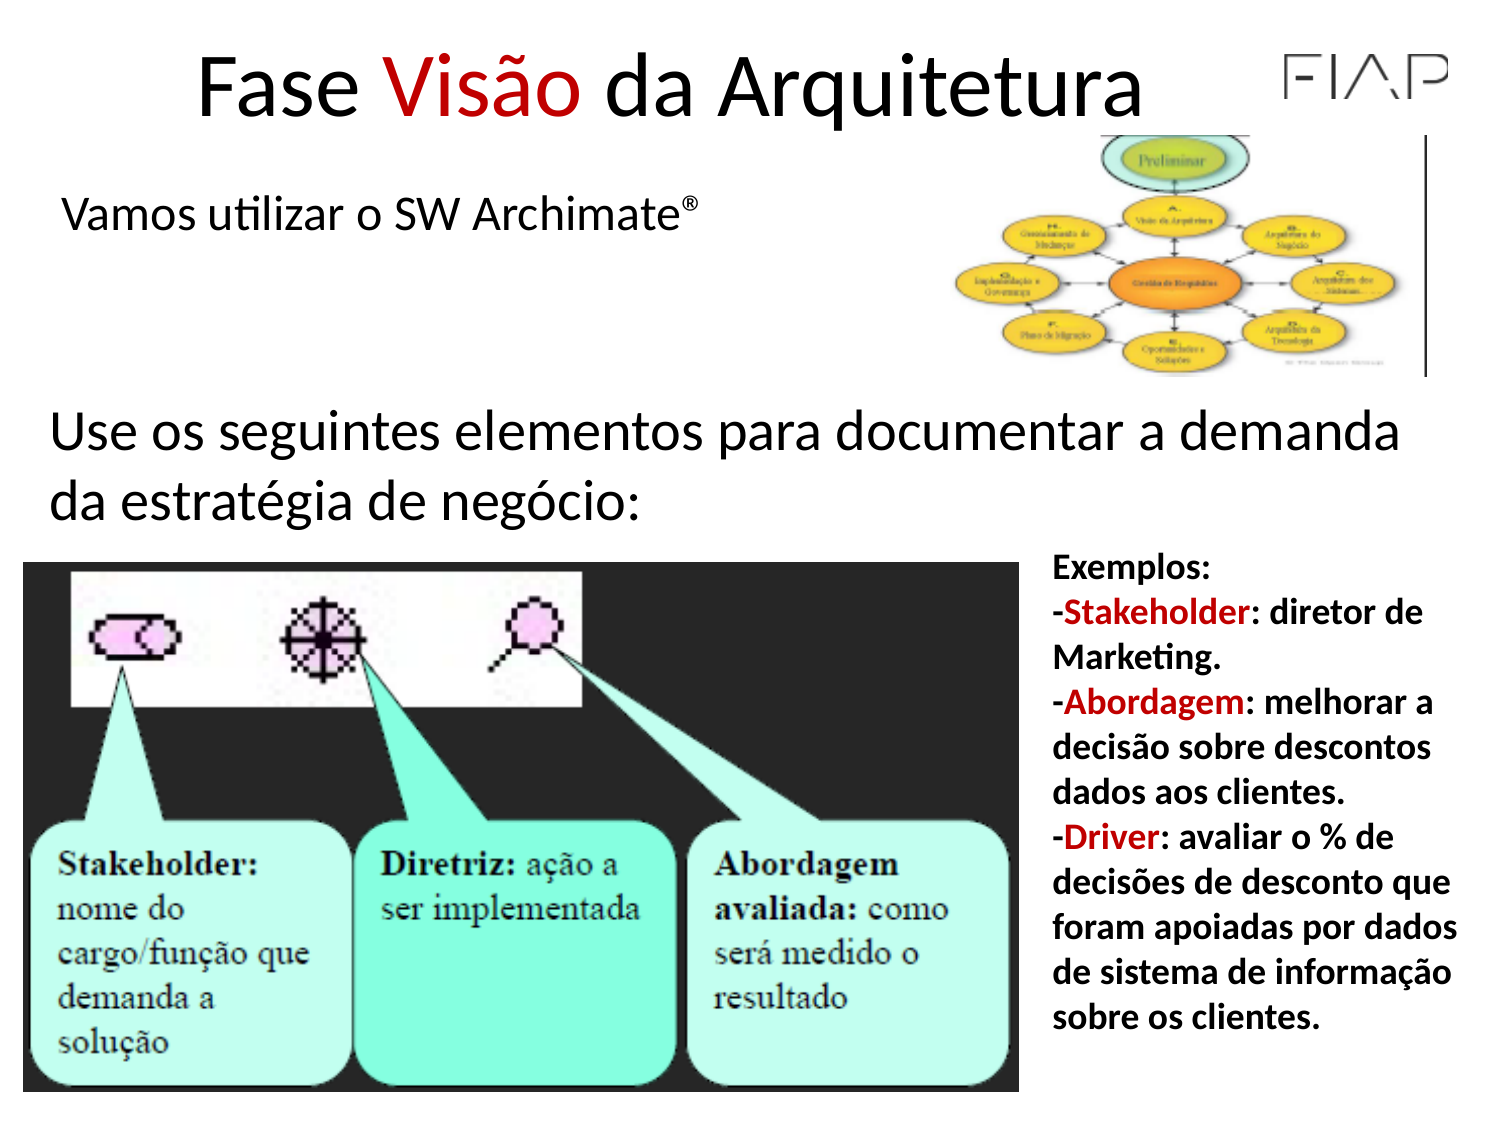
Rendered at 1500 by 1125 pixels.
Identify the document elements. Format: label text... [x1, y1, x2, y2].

picture [22, 562, 1020, 1093]
text_box Exemplos: -Stakeholder: diretor de Marketing. -Abordagem: melhorar a decisão sobre descontos dados aos clientes. -Driver: avaliar o % de decisões de desconto que foram apoiadas por dados de sistema de informação sobre os clientes. [1037, 534, 1486, 1045]
picture [950, 135, 1427, 377]
title Fase Visão da Arquitetura [0, 0, 1347, 174]
text_box Vamos utilizar o SW Archimate® [46, 173, 945, 249]
text_box Use os seguintes elementos para documentar a demanda da estratégia de negócio: [34, 384, 1461, 540]
picture [1283, 53, 1449, 99]
